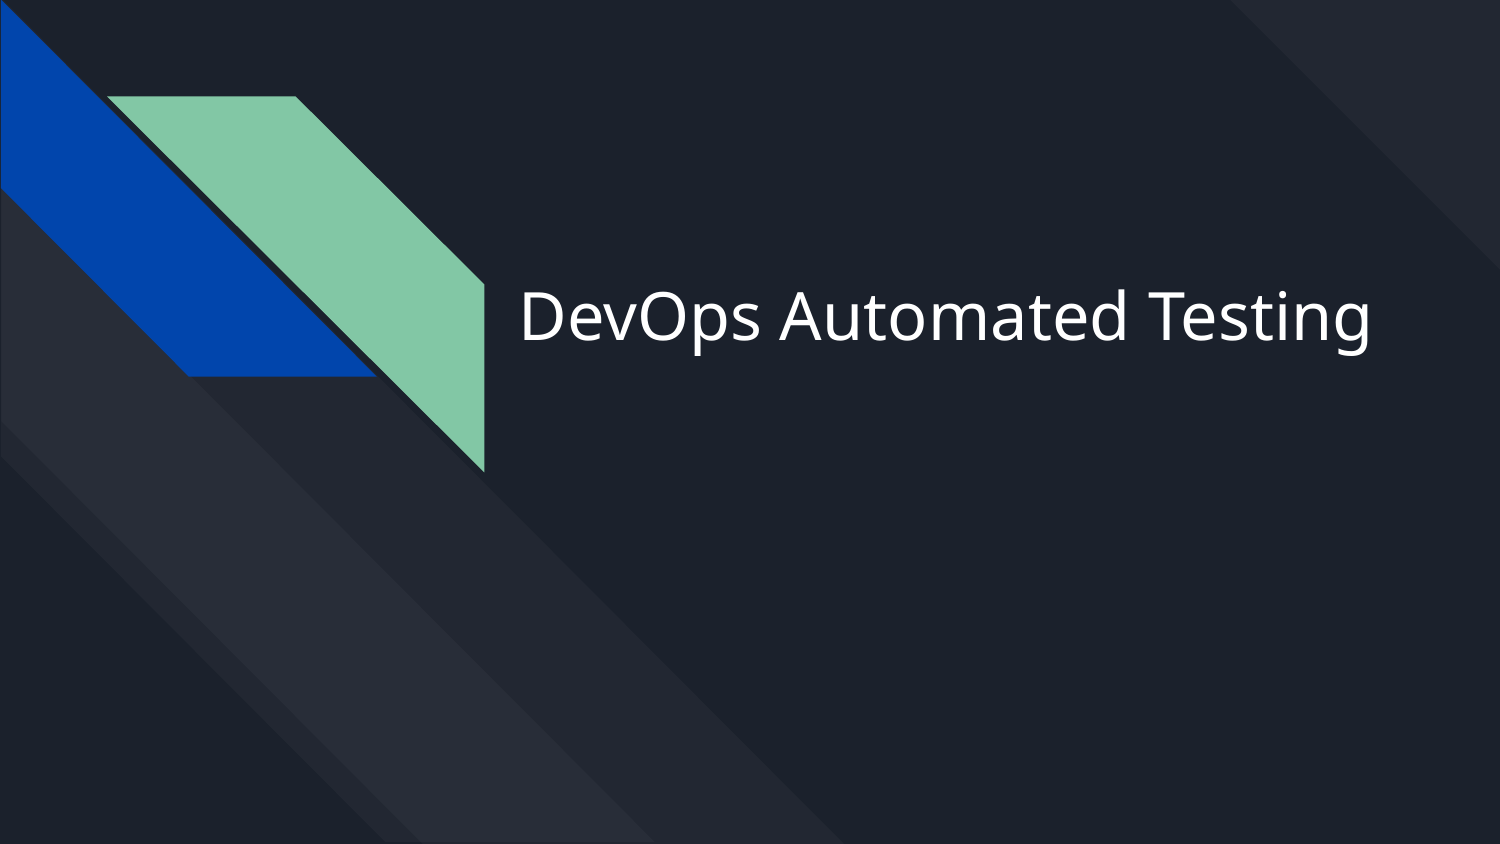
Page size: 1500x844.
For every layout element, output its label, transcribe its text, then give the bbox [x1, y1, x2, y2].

title DevOps Automated Testing [503, 258, 1489, 518]
